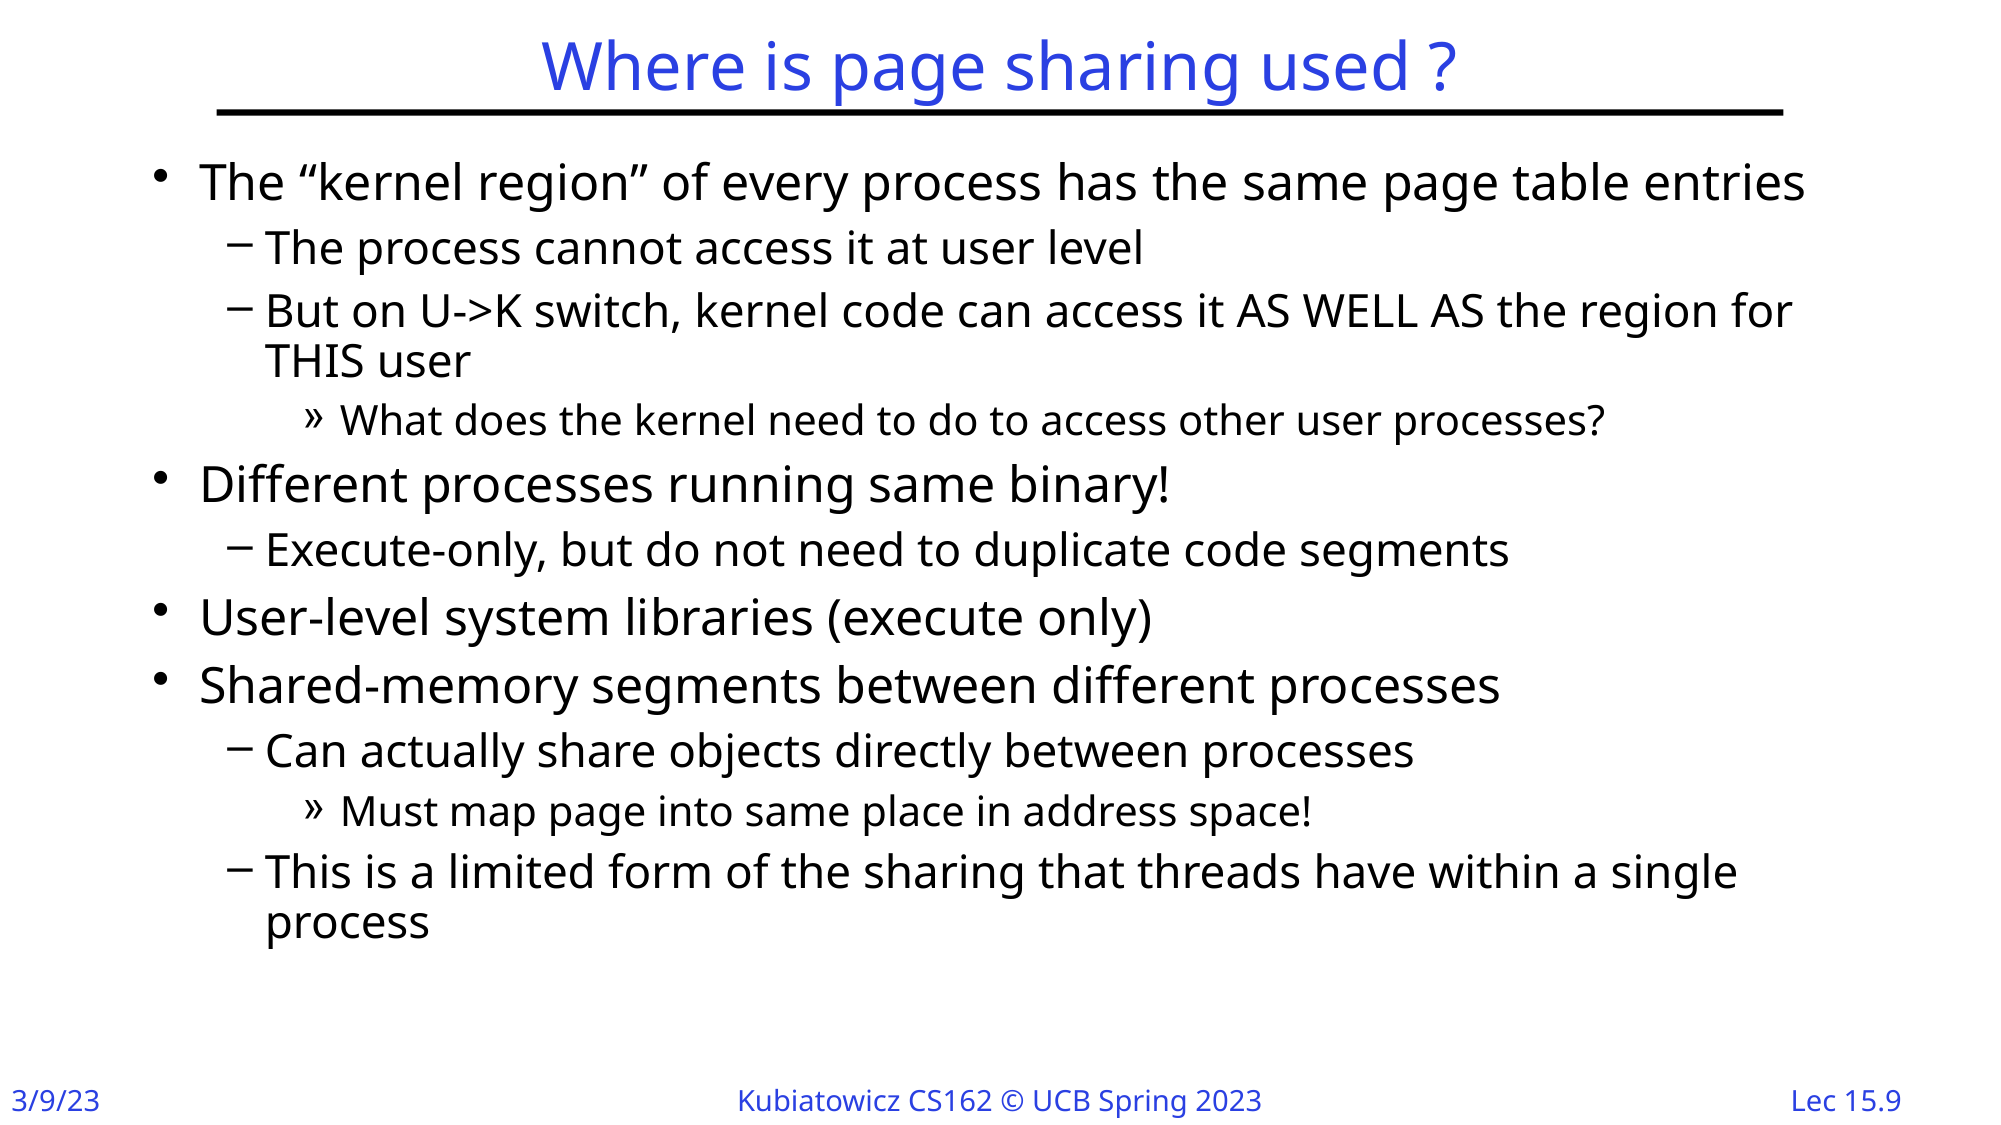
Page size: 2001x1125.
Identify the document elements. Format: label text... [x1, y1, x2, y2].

list The “kernel region” of every process has the same page table entries The process cannot access it at user level But on U->K switch, kernel code can access it AS WELL AS the region for THIS user What does the kernel need to do to access other user processes? Different processes running same binary! Execute-only, but do not need to duplicate code segments User-level system libraries (execute only) Shared-memory segments between different processes Can actually share objects directly between processes Must map page into same place in address space! This is a limited form of the sharing that threads have within a single process [137, 149, 1825, 1050]
title Where is page sharing used ? [216, 24, 1784, 113]
